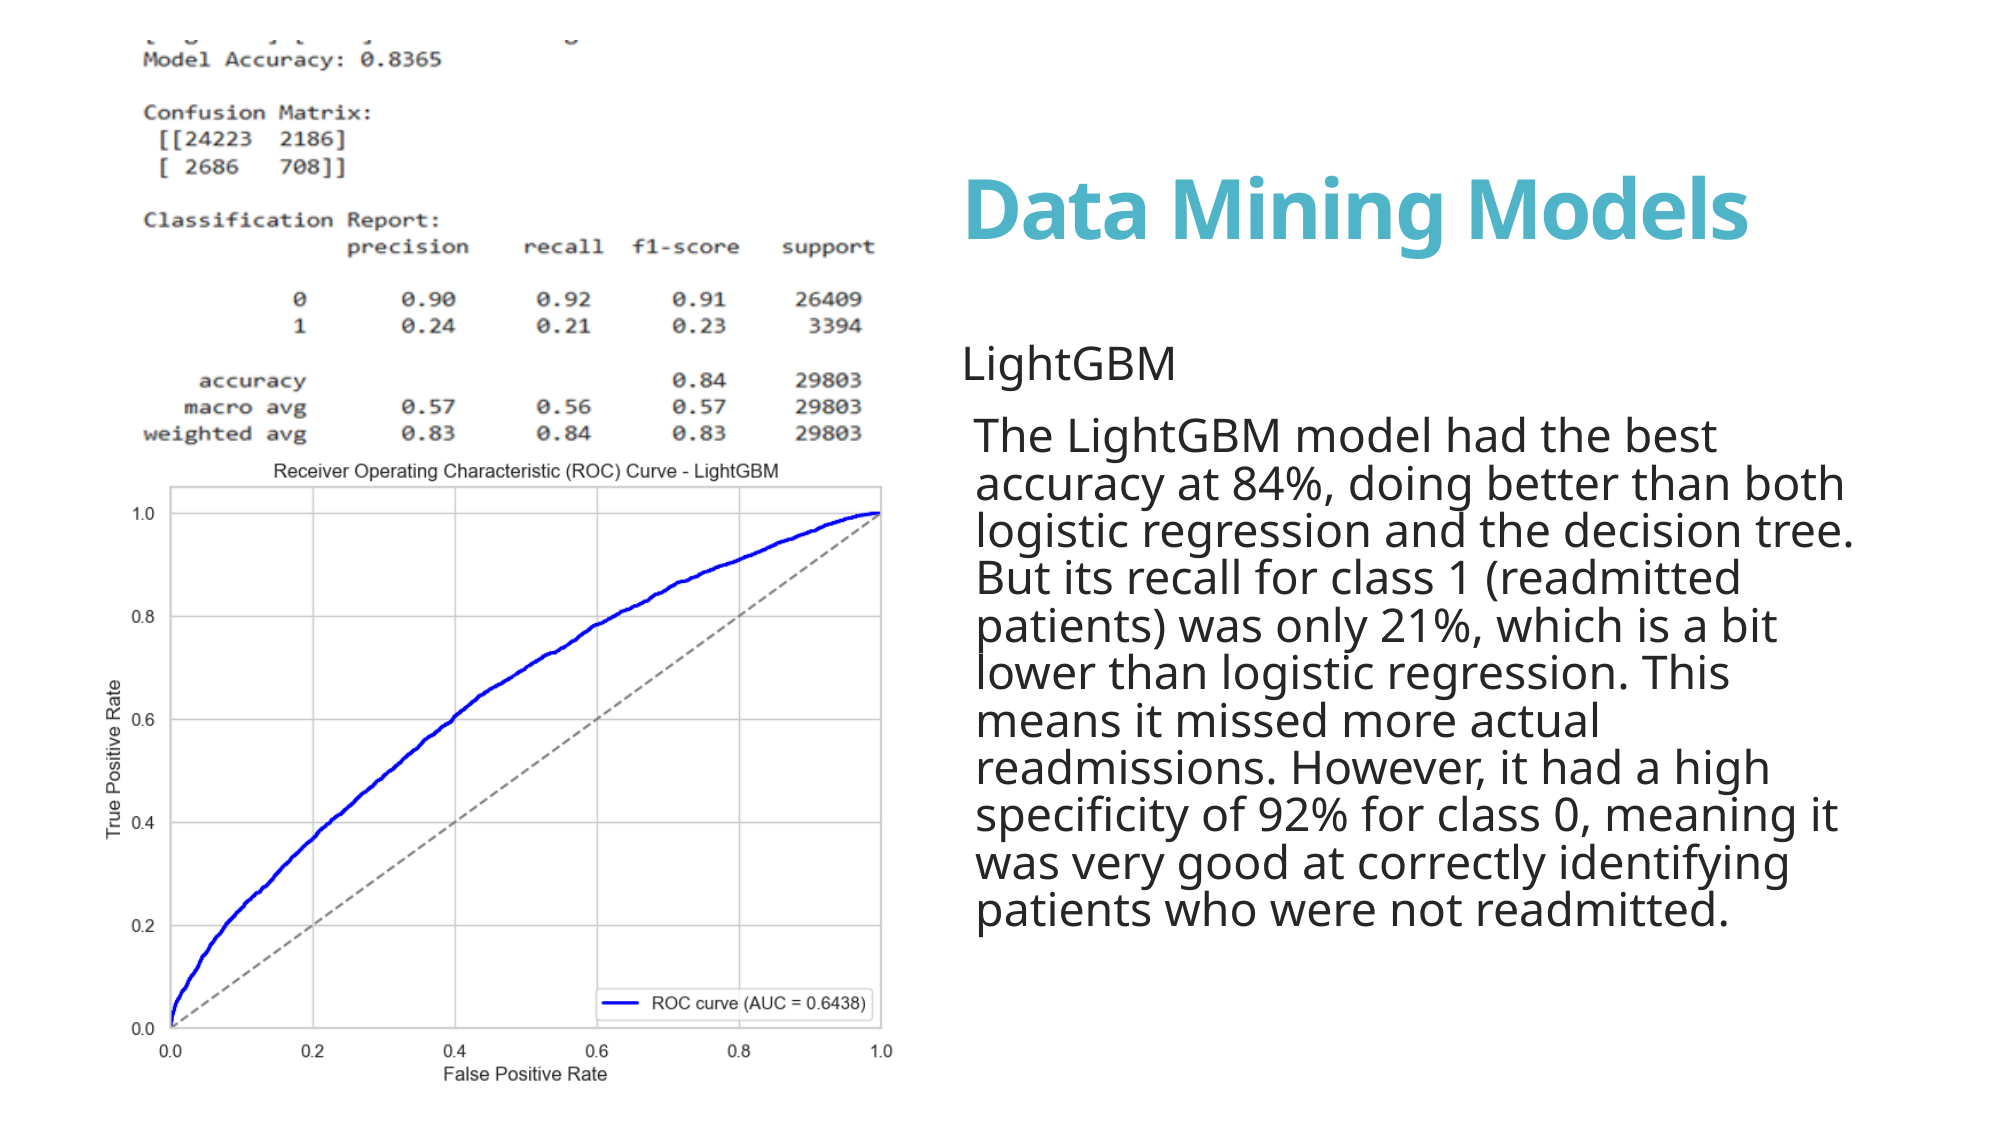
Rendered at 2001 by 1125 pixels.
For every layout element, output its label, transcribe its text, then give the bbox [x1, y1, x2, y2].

title Data Mining Models [946, 81, 1875, 335]
picture [96, 39, 905, 1096]
list LightGBM The LightGBM model had the best accuracy at 84%, doing better than both logistic regression and the decision tree. But its recall for class 1 (readmitted patients) was only 21%, which is a bit lower than logistic regression. This means it missed more actual readmissions. However, it had a high specificity of 92% for class 0, meaning it was very good at correctly identifying patients who were not readmitted. [946, 335, 1876, 948]
